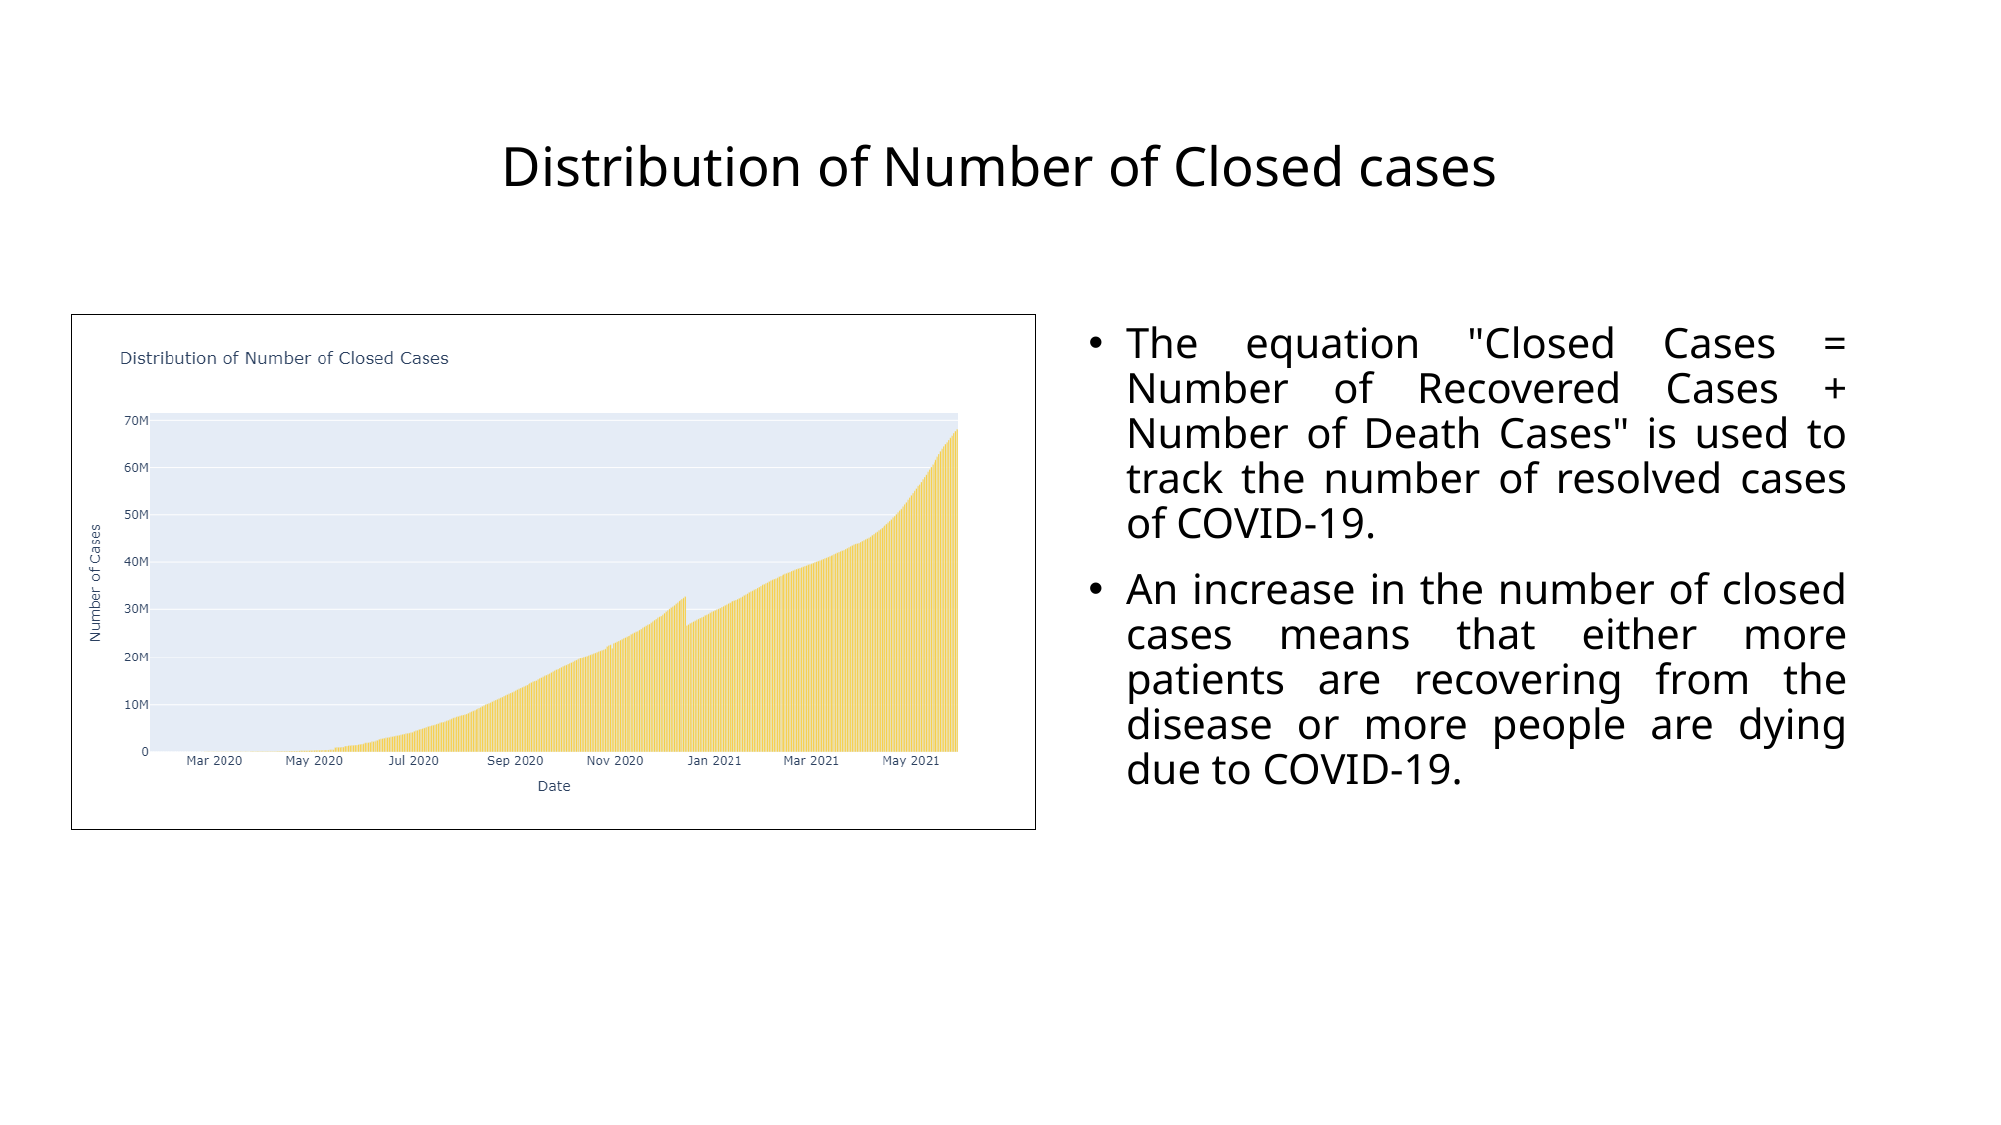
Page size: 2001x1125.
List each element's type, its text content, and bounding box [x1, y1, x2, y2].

list The equation "Closed Cases = Number of Recovered Cases + Number of Death Cases" is used to track the number of resolved cases of COVID-19. An increase in the number of closed cases means that either more patients are recovering from the disease or more people are dying due to COVID-19. [1073, 314, 1863, 1029]
title Distribution of Number of Closed cases [137, 59, 1863, 278]
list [71, 314, 1036, 830]
